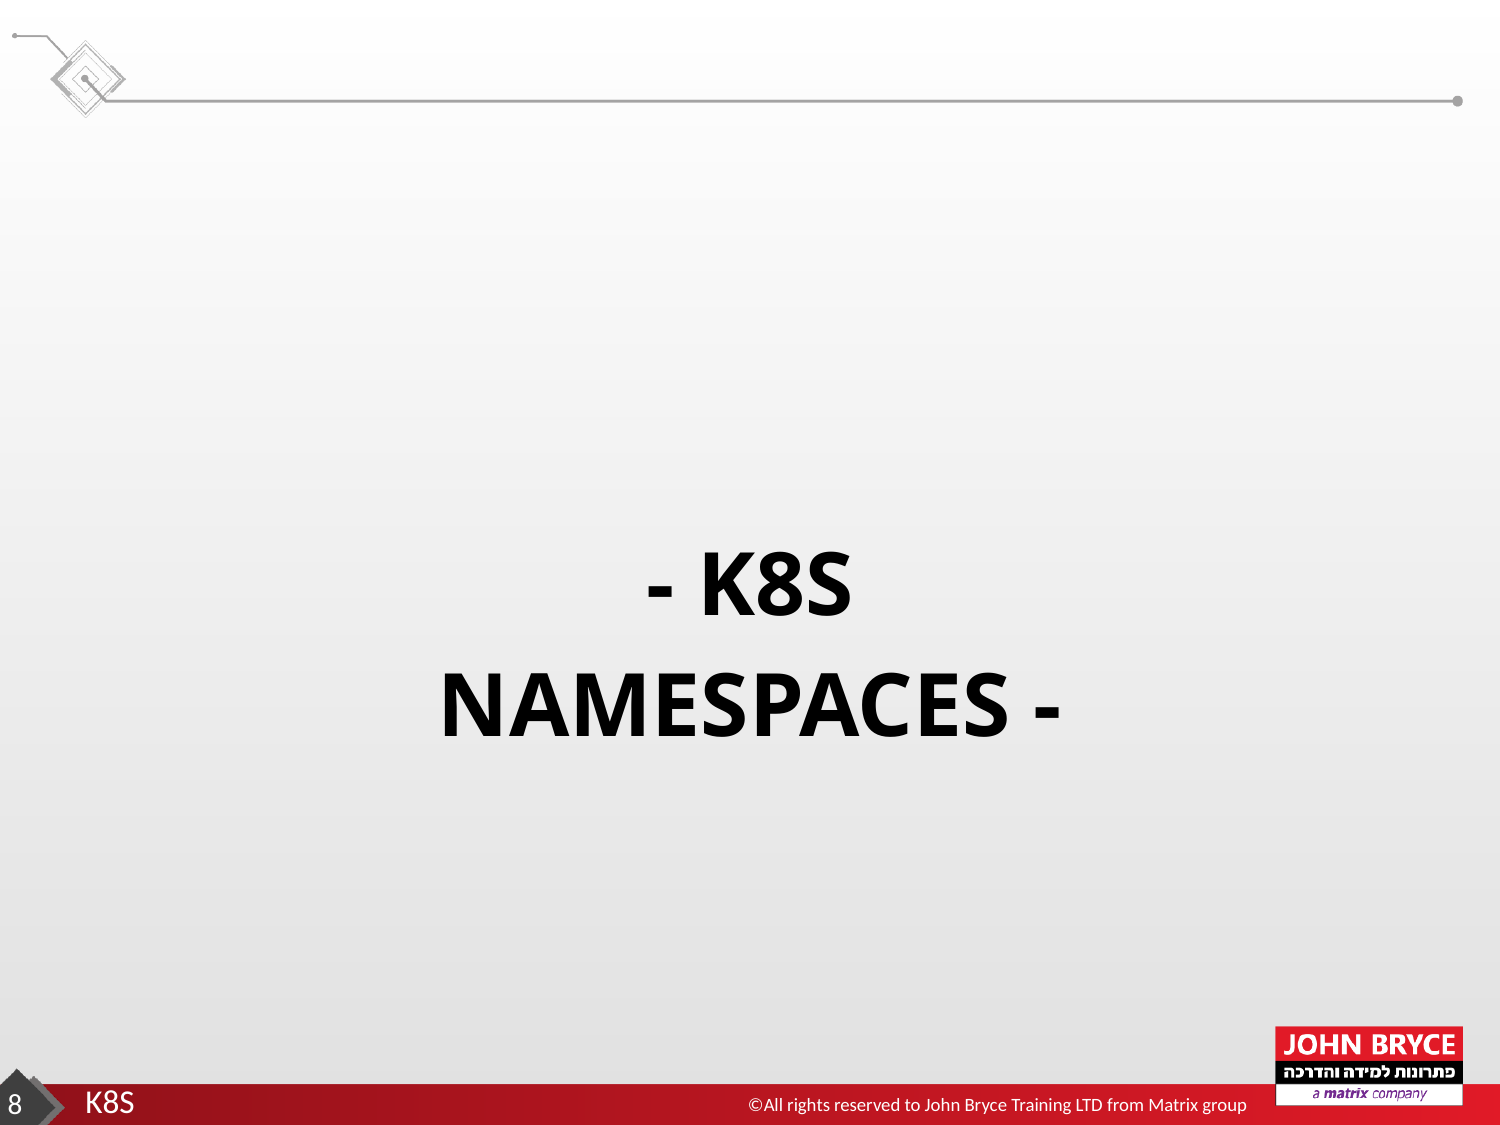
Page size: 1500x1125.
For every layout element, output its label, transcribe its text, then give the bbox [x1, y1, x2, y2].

list - K8S NAMESPACES - [357, 505, 1143, 620]
picture [0, 1026, 1500, 1125]
slide_number ‹#› [0, 1077, 100, 1125]
picture [12, 33, 1463, 118]
